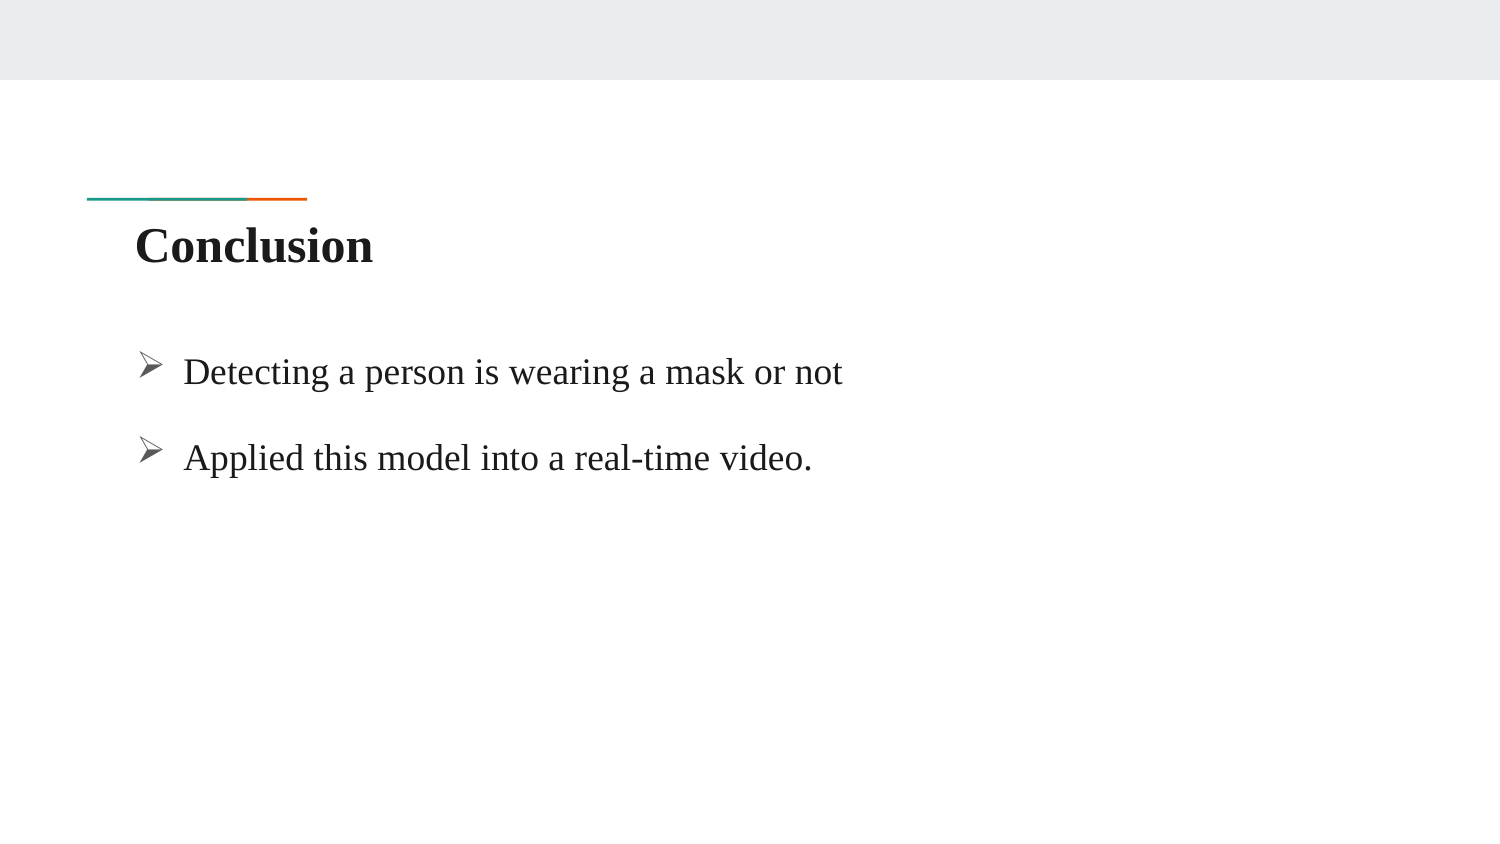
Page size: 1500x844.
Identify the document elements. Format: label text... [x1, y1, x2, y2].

title Conclusion [119, 197, 1381, 286]
list Detecting a person is wearing a mask or not Applied this model into a real-time video. [121, 325, 1383, 697]
